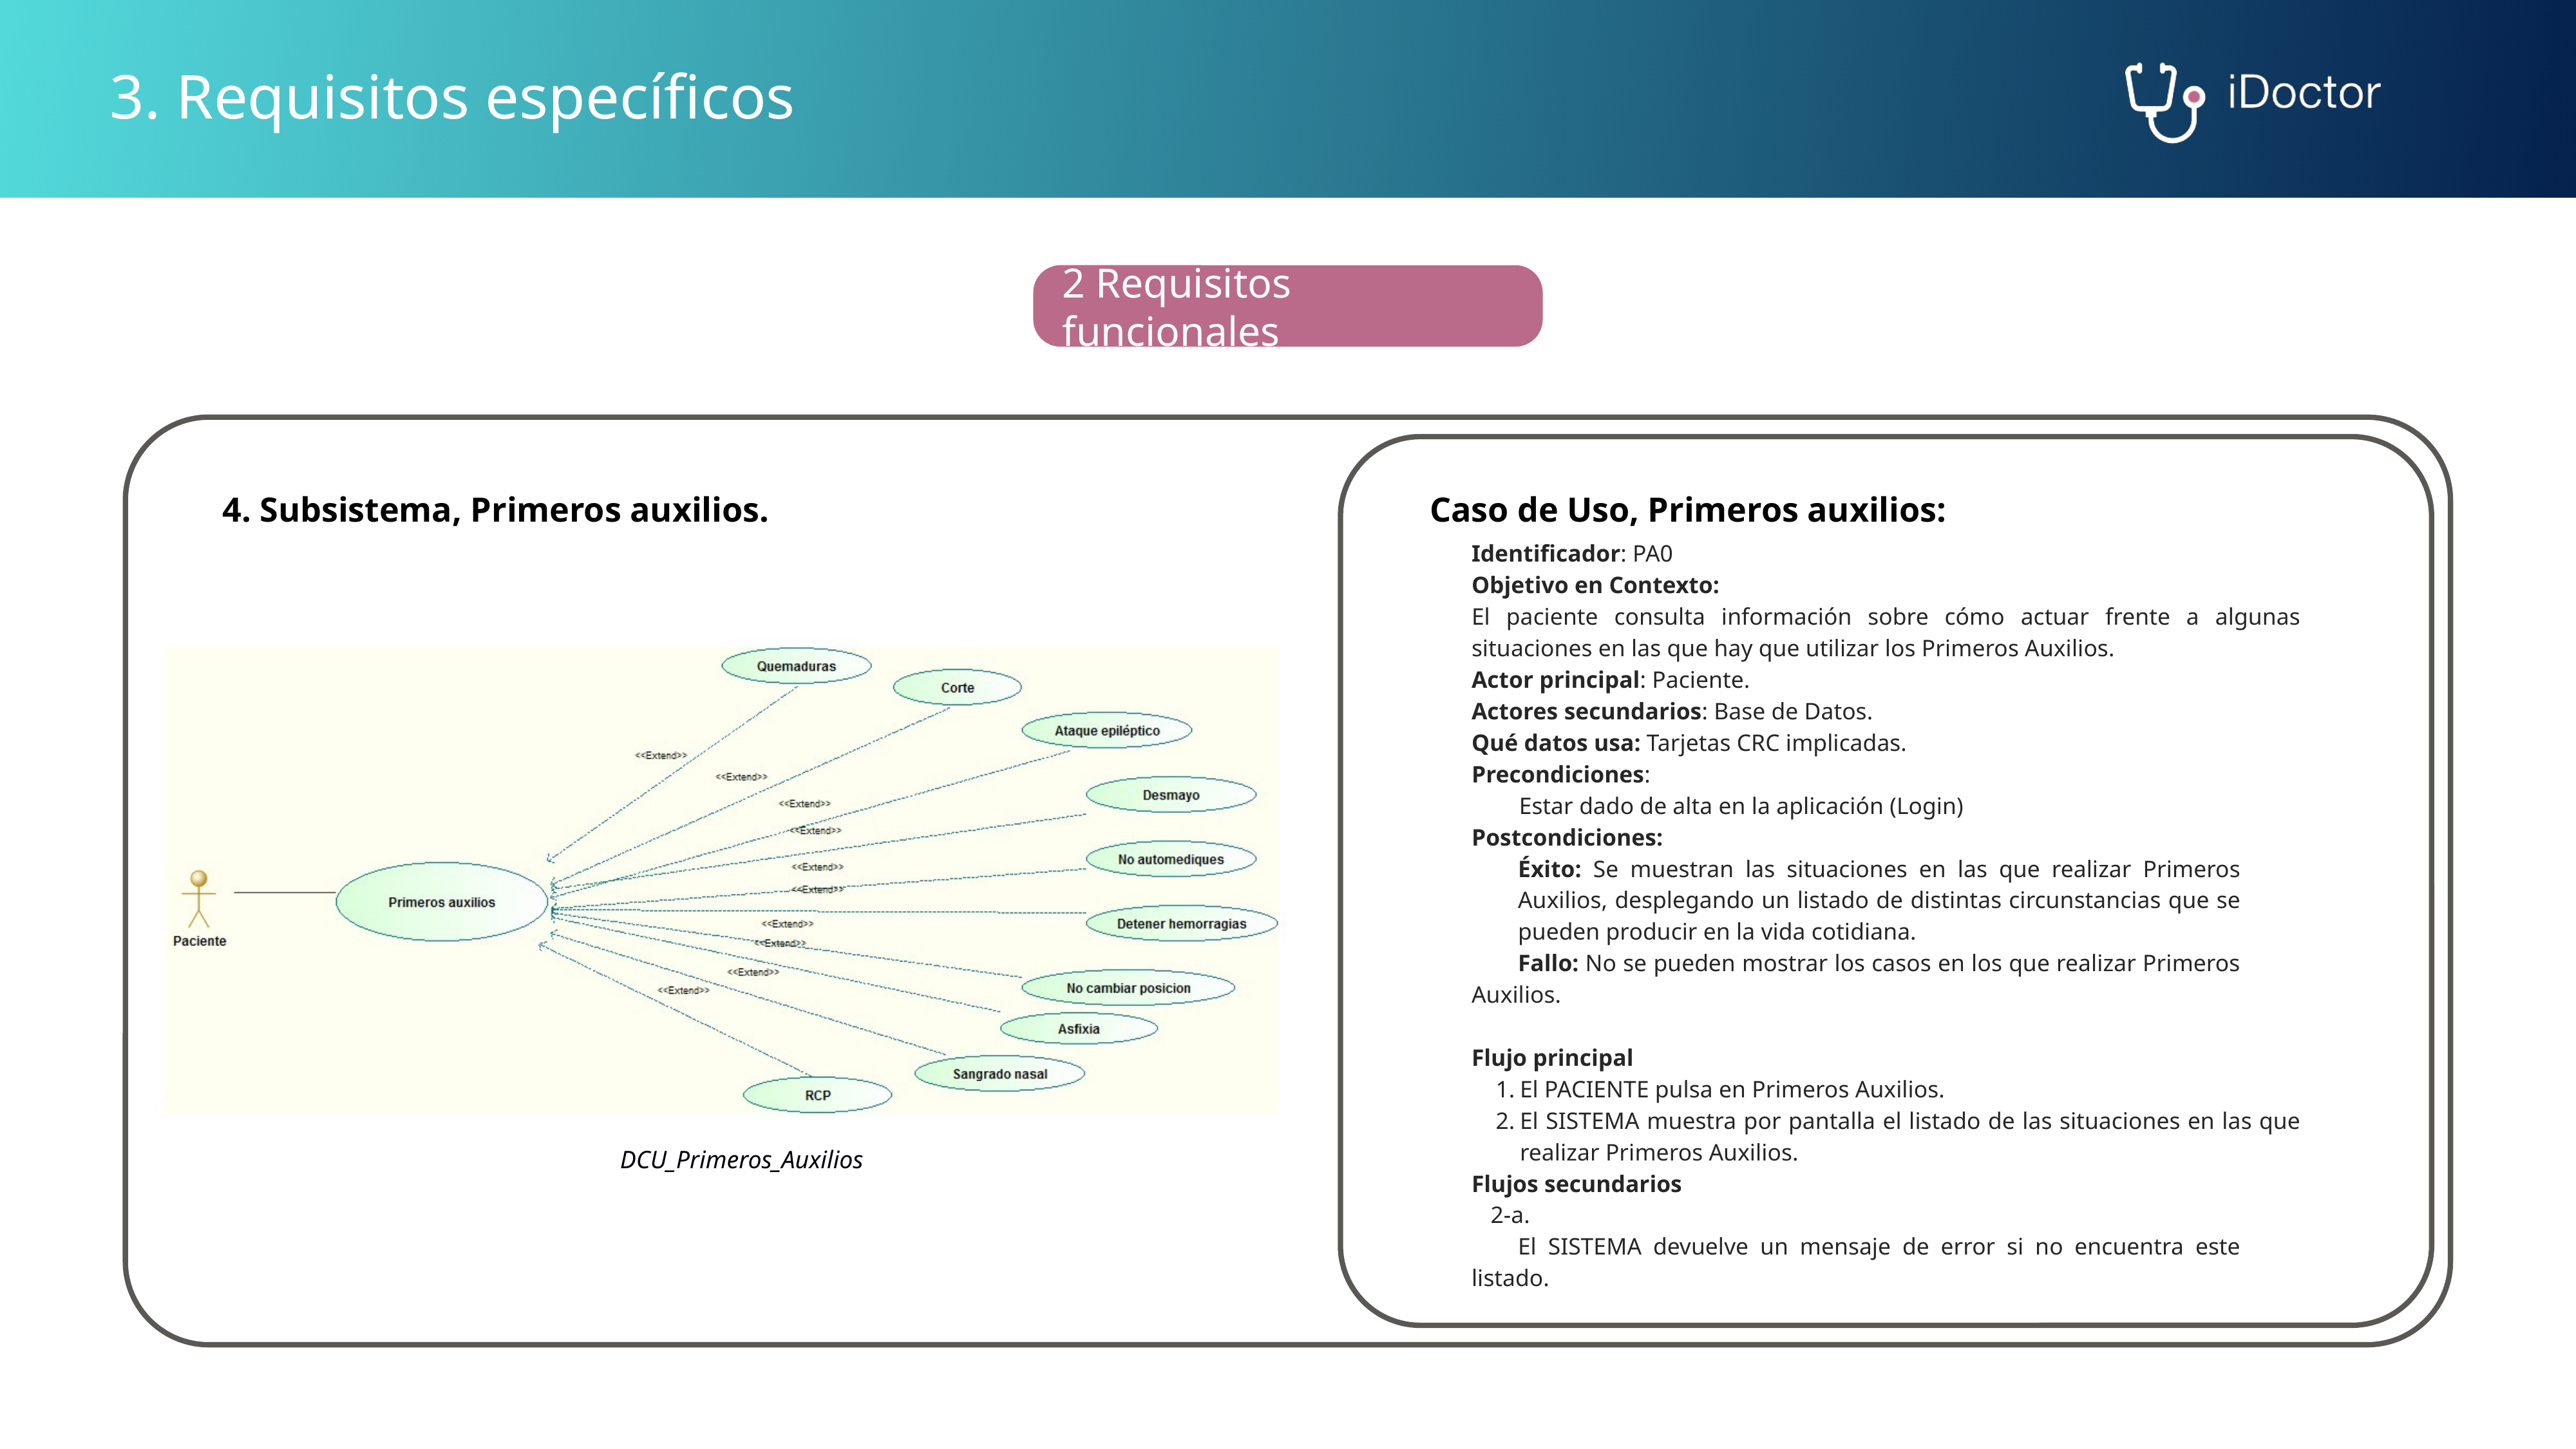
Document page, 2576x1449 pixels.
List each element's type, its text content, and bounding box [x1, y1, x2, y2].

text_box 2 Requisitos funcionales [1057, 252, 1519, 360]
text_box [125, 417, 2451, 1345]
text_box 4. Subsistema, Primeros auxilios. [179, 477, 775, 535]
text_box [1340, 437, 2432, 1325]
text_box DCU_Primeros_Auxilios [574, 1134, 869, 1179]
text_box [1519, 265, 1543, 346]
text_box Identificador: PA0 Objetivo en Contexto: El paciente consulta información sobre cómo actuar frente a algunas situaciones en las que hay que utilizar los Primeros Auxilios. Actor principal: Paciente. Actores secundarios: Base de Datos. Qué datos usa: Tarjetas CRC implicadas. Precondiciones: Estar dado de alta en la aplicación (Login) Postcondiciones: Éxito: Se muestran las situaciones en las que realizar Primeros Auxilios, desplegando un listado de distintas circunstancias que se pueden producir en la vida cotidiana. Fallo: No se pueden mostrar los casos en los que realizar Primeros Auxilios. Flujo principal El PACIENTE pulsa en Primeros Auxilios. El SISTEMA muestra por pantalla el listado de las situaciones en las que realizar Primeros Auxilios. Flujos secundarios 2-a. El SISTEMA devuelve un mensaje de error si no encuentra este listado. [1466, 529, 2306, 1296]
text_box Caso de Uso, Primeros auxilios: [1386, 477, 1952, 535]
picture [154, 637, 1290, 1125]
picture [0, 0, 2576, 198]
text_box [1033, 265, 1057, 346]
